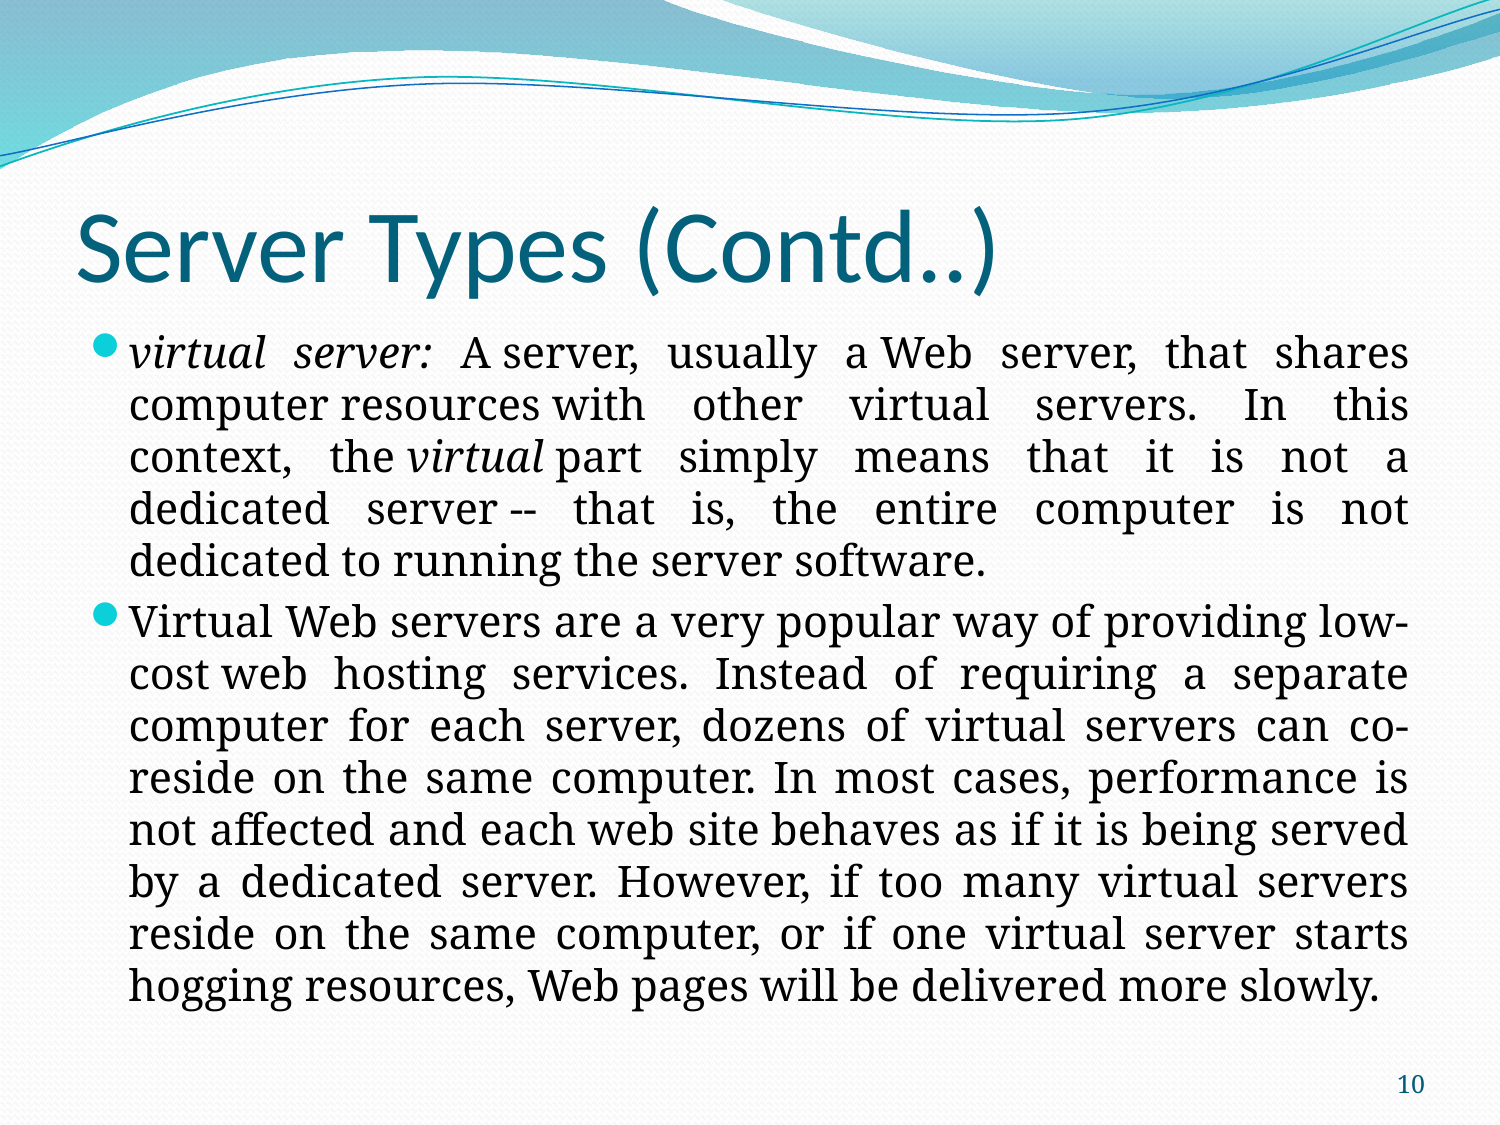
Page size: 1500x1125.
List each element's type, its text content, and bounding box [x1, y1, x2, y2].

title Server Types (Contd..) [75, 115, 1425, 303]
list virtual server: A server, usually a Web server, that shares computer resources with other virtual servers. In this context, the virtual part simply means that it is not a dedicated server -- that is, the entire computer is not dedicated to running the server software. Virtual Web servers are a very popular way of providing low-cost web hosting services. Instead of requiring a separate computer for each server, dozens of virtual servers can co-reside on the same computer. In most cases, performance is not affected and each web site behaves as if it is being served by a dedicated server. However, if too many virtual servers reside on the same computer, or if one virtual server starts hogging resources, Web pages will be delivered more slowly. [75, 317, 1425, 1038]
slide_number 10 [1299, 1042, 1425, 1103]
